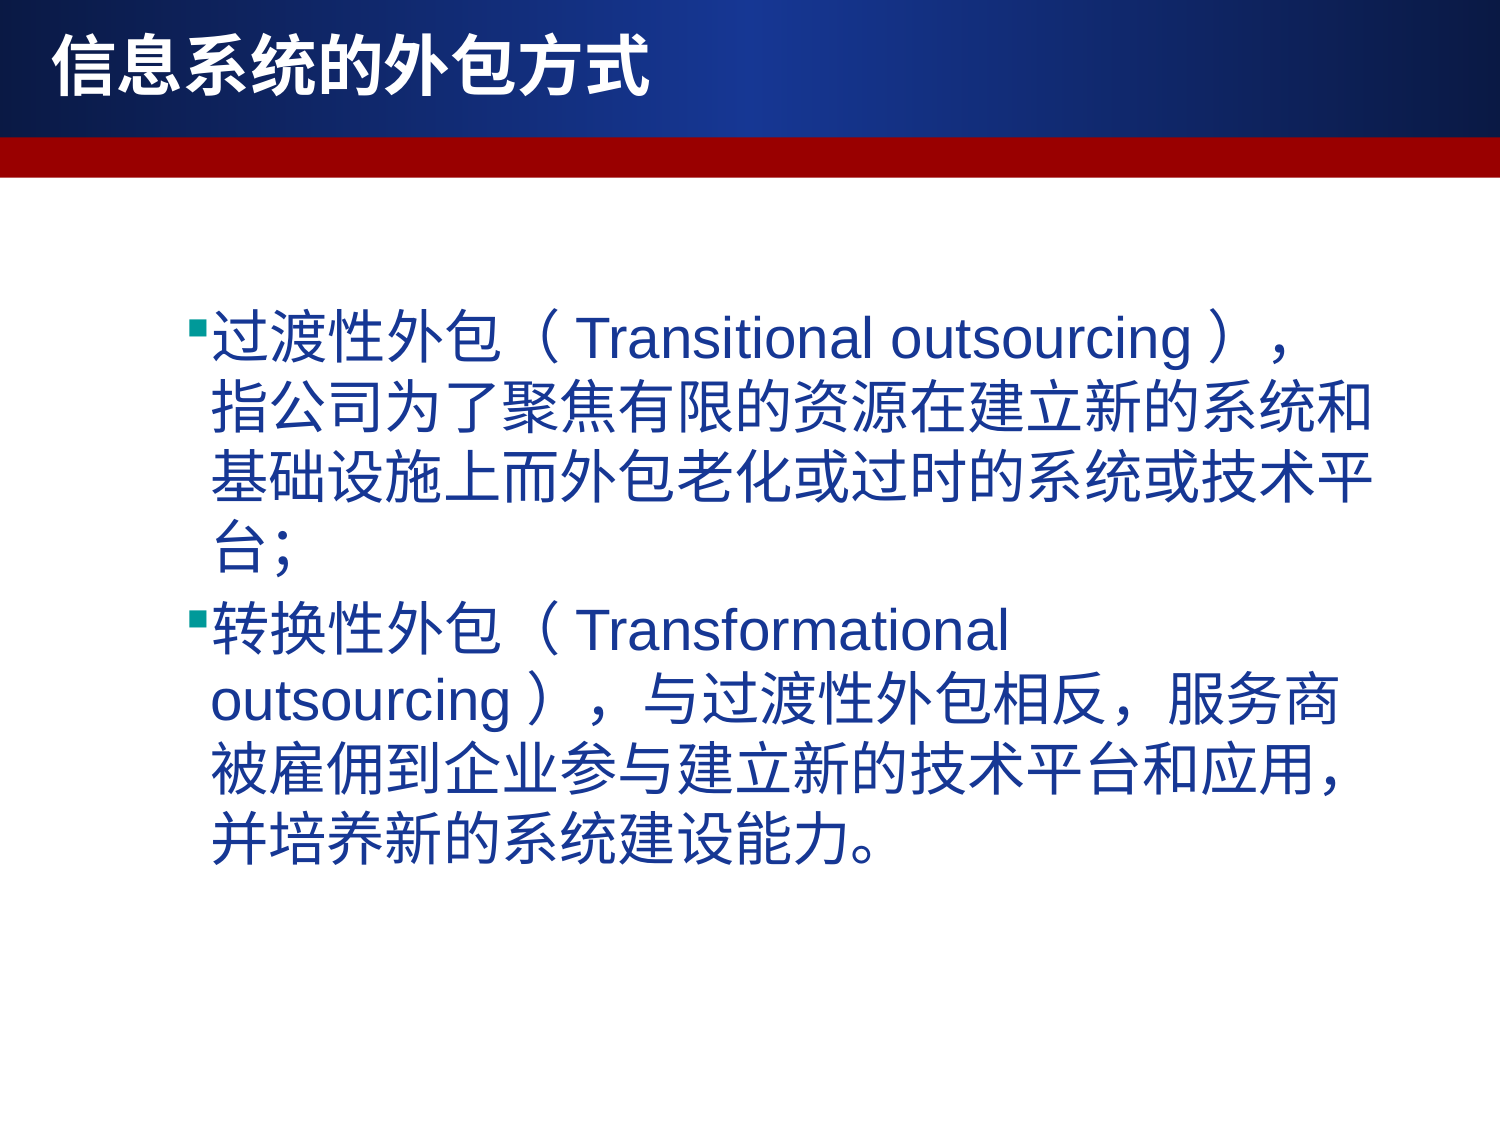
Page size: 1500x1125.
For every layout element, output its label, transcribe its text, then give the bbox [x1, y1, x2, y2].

list 过渡性外包（Transitional outsourcing），指公司为了聚焦有限的资源在建立新的系统和基础设施上而外包老化或过时的系统或技术平台； 转换性外包（Transformational outsourcing），与过渡性外包相反，服务商被雇佣到企业参与建立新的技术平台和应用，并培养新的系统建设能力。 [81, 292, 1395, 779]
title 信息系统的外包方式 [34, 0, 1386, 128]
